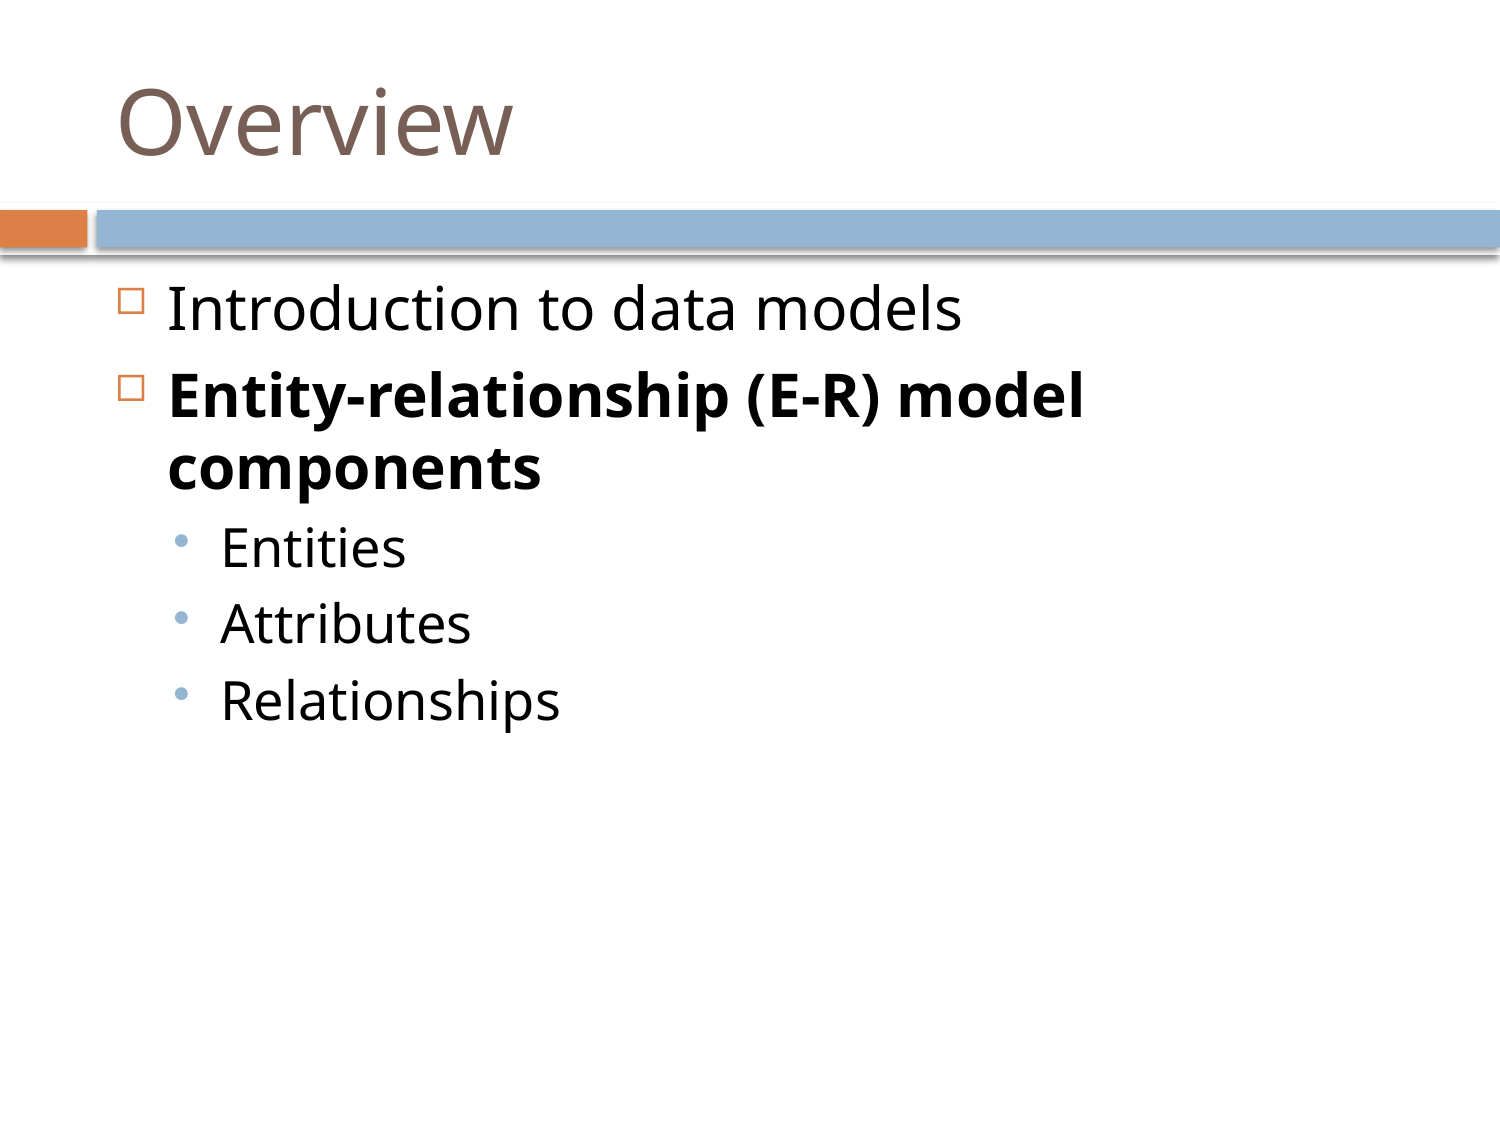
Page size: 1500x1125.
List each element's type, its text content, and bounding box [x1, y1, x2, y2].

list Introduction to data models Entity-relationship (E-R) model components Entities Attributes Relationships [100, 262, 1438, 1000]
title Overview [100, 37, 1438, 200]
